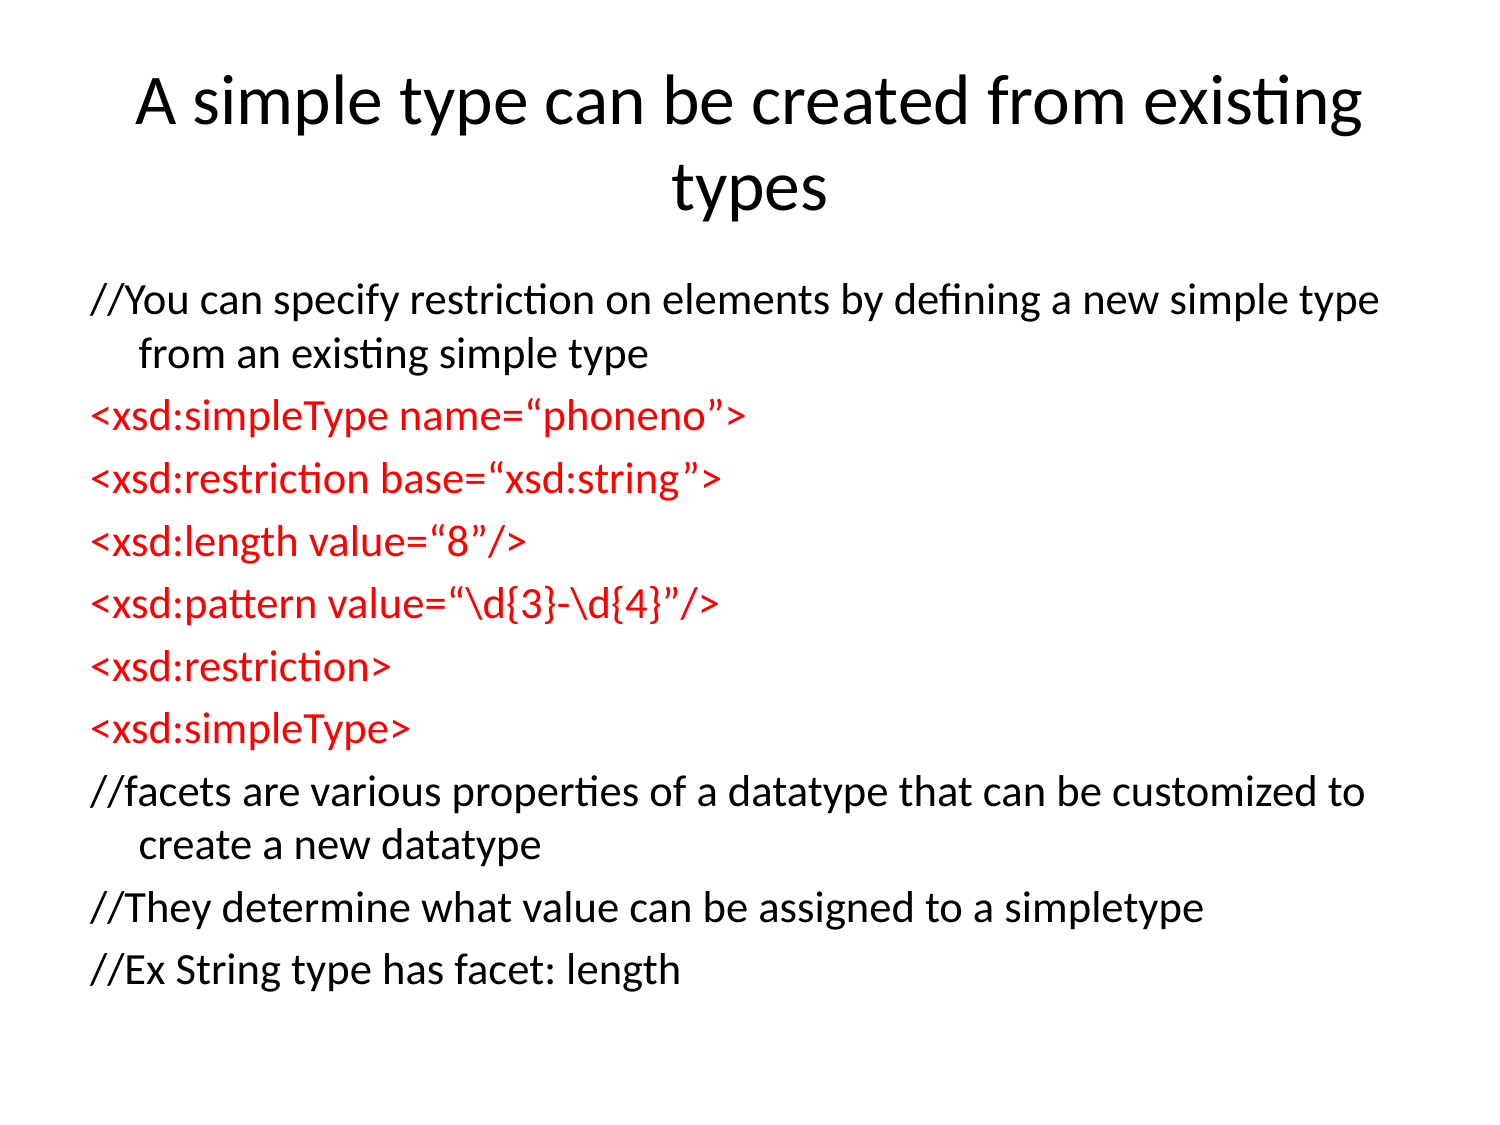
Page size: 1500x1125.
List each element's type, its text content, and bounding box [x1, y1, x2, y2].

title A simple type can be created from existing types [75, 45, 1425, 233]
list //You can specify restriction on elements by defining a new simple type from an existing simple type <xsd:simpleType name=“phoneno”> <xsd:restriction base=“xsd:string”> <xsd:length value=“8”/> <xsd:pattern value=“\d{3}-\d{4}”/> <xsd:restriction> <xsd:simpleType> //facets are various properties of a datatype that can be customized to create a new datatype //They determine what value can be assigned to a simpletype //Ex String type has facet: length [75, 262, 1425, 1005]
